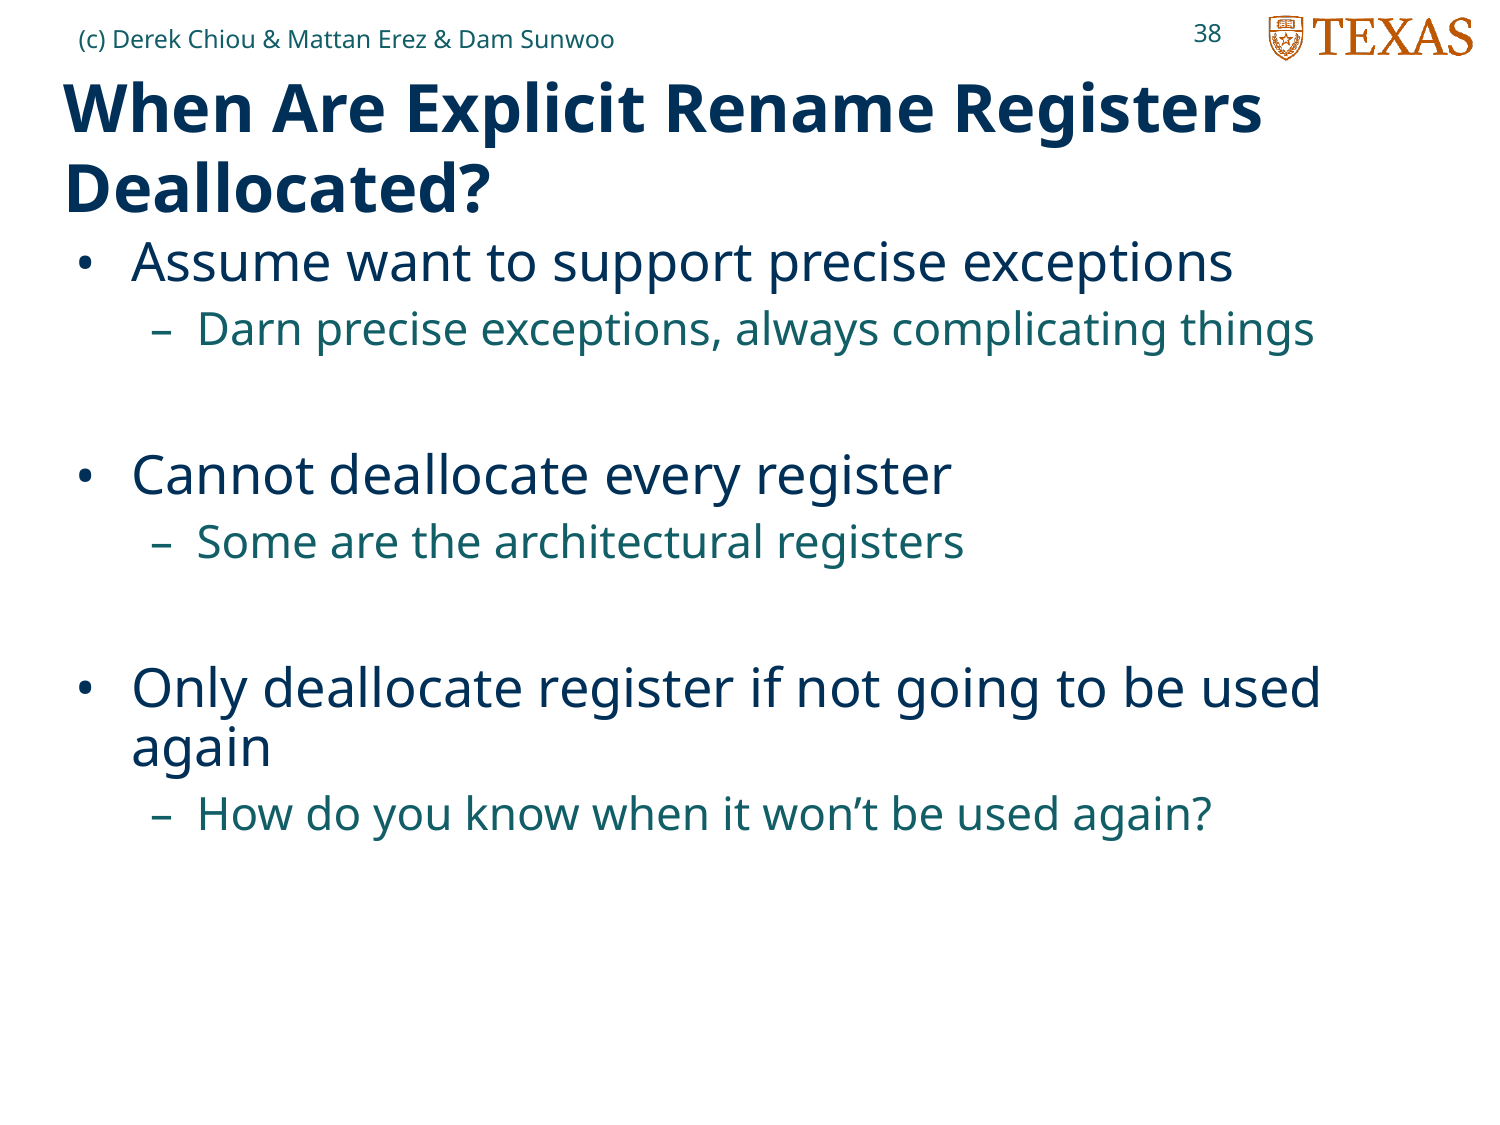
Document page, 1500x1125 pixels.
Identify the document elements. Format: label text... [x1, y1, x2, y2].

picture [1268, 12, 1474, 63]
slide_number 38 [1100, 0, 1238, 73]
footer (c) Derek Chiou & Mattan Erez & Dam Sunwoo [63, 3, 914, 73]
list Assume want to support precise exceptions Darn precise exceptions, always complicating things Cannot deallocate every register Some are the architectural registers Only deallocate register if not going to be used again How do you know when it won’t be used again? [75, 235, 1475, 1123]
title When Are Explicit Rename Registers Deallocated? [63, 75, 1475, 223]
